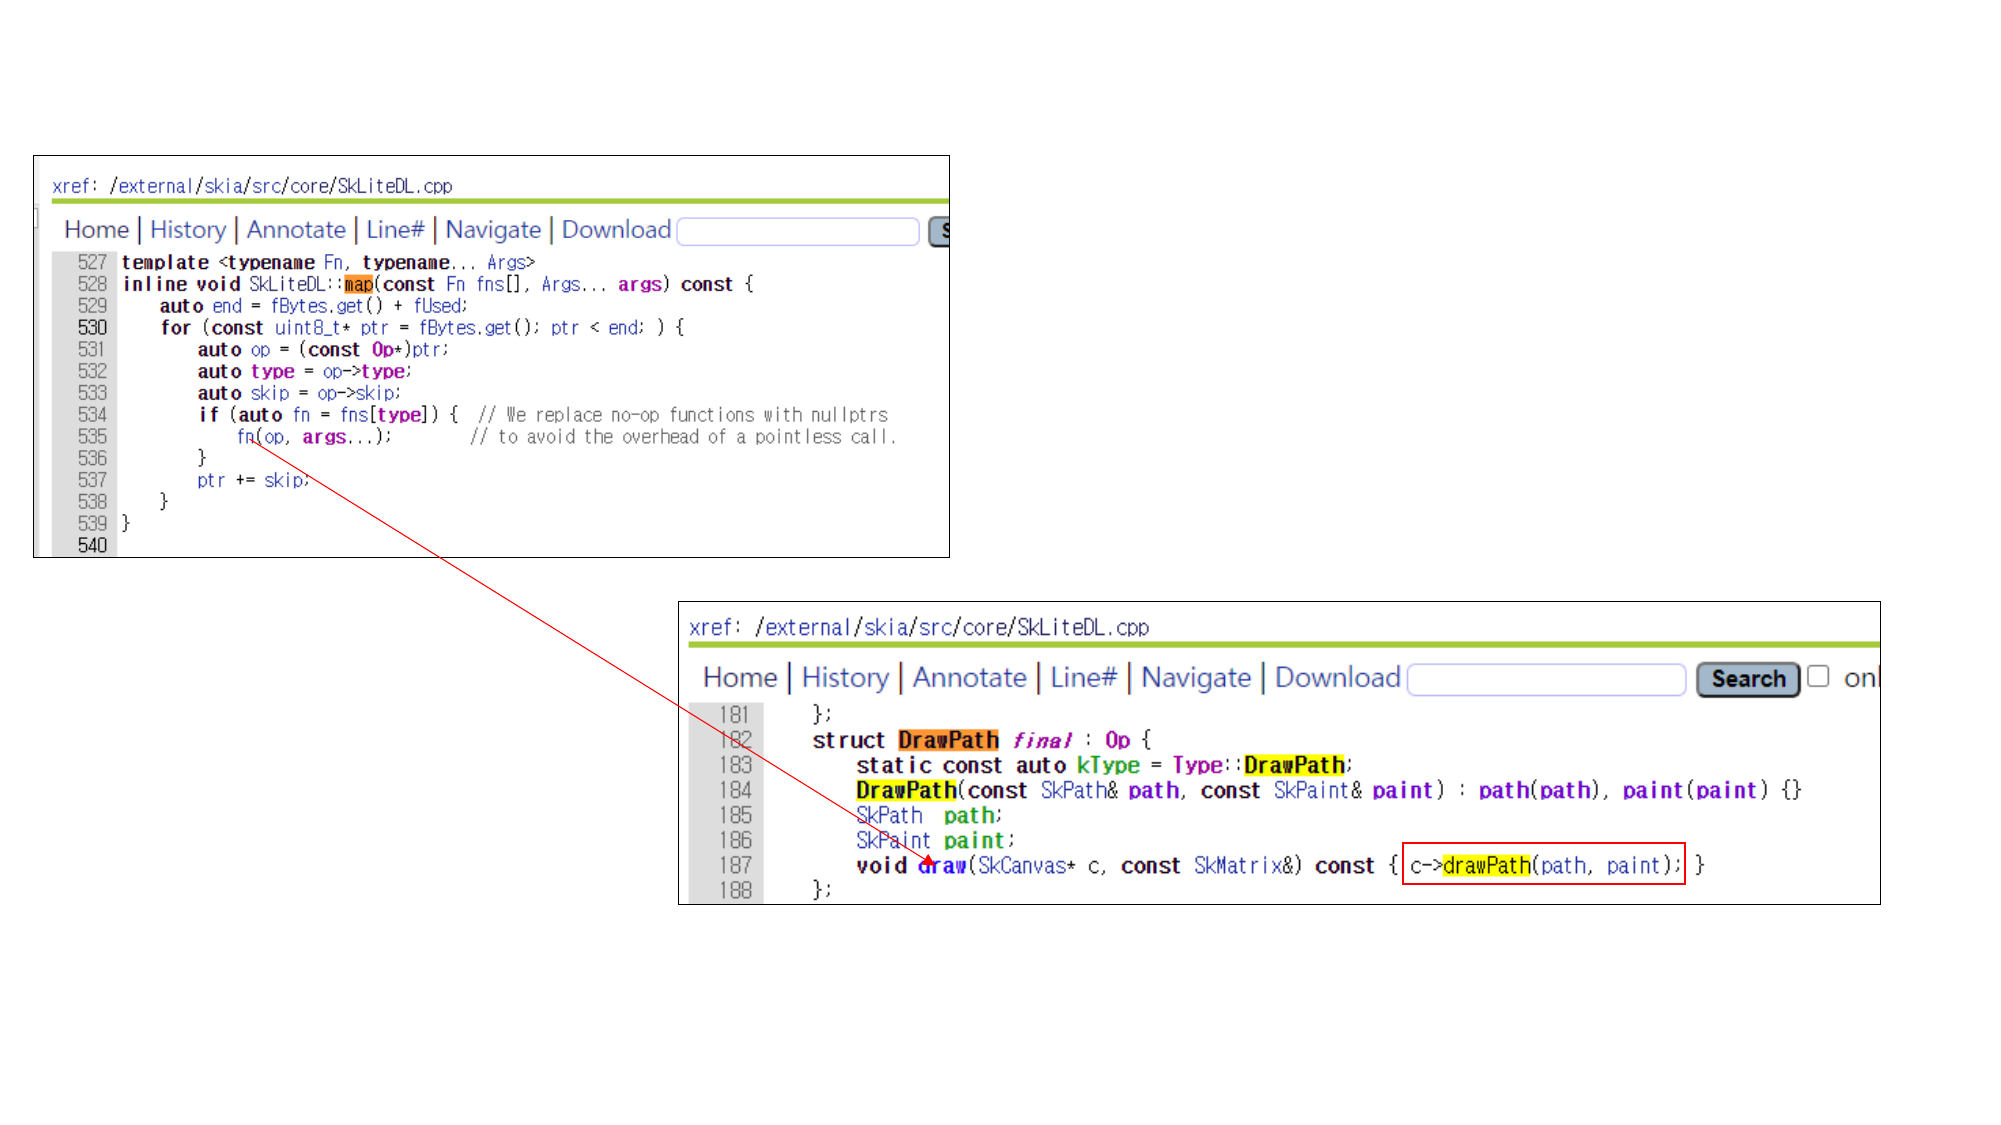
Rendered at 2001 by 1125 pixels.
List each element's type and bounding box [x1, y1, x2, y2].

text_box [249, 439, 936, 866]
picture [678, 601, 1881, 905]
picture [32, 155, 950, 558]
